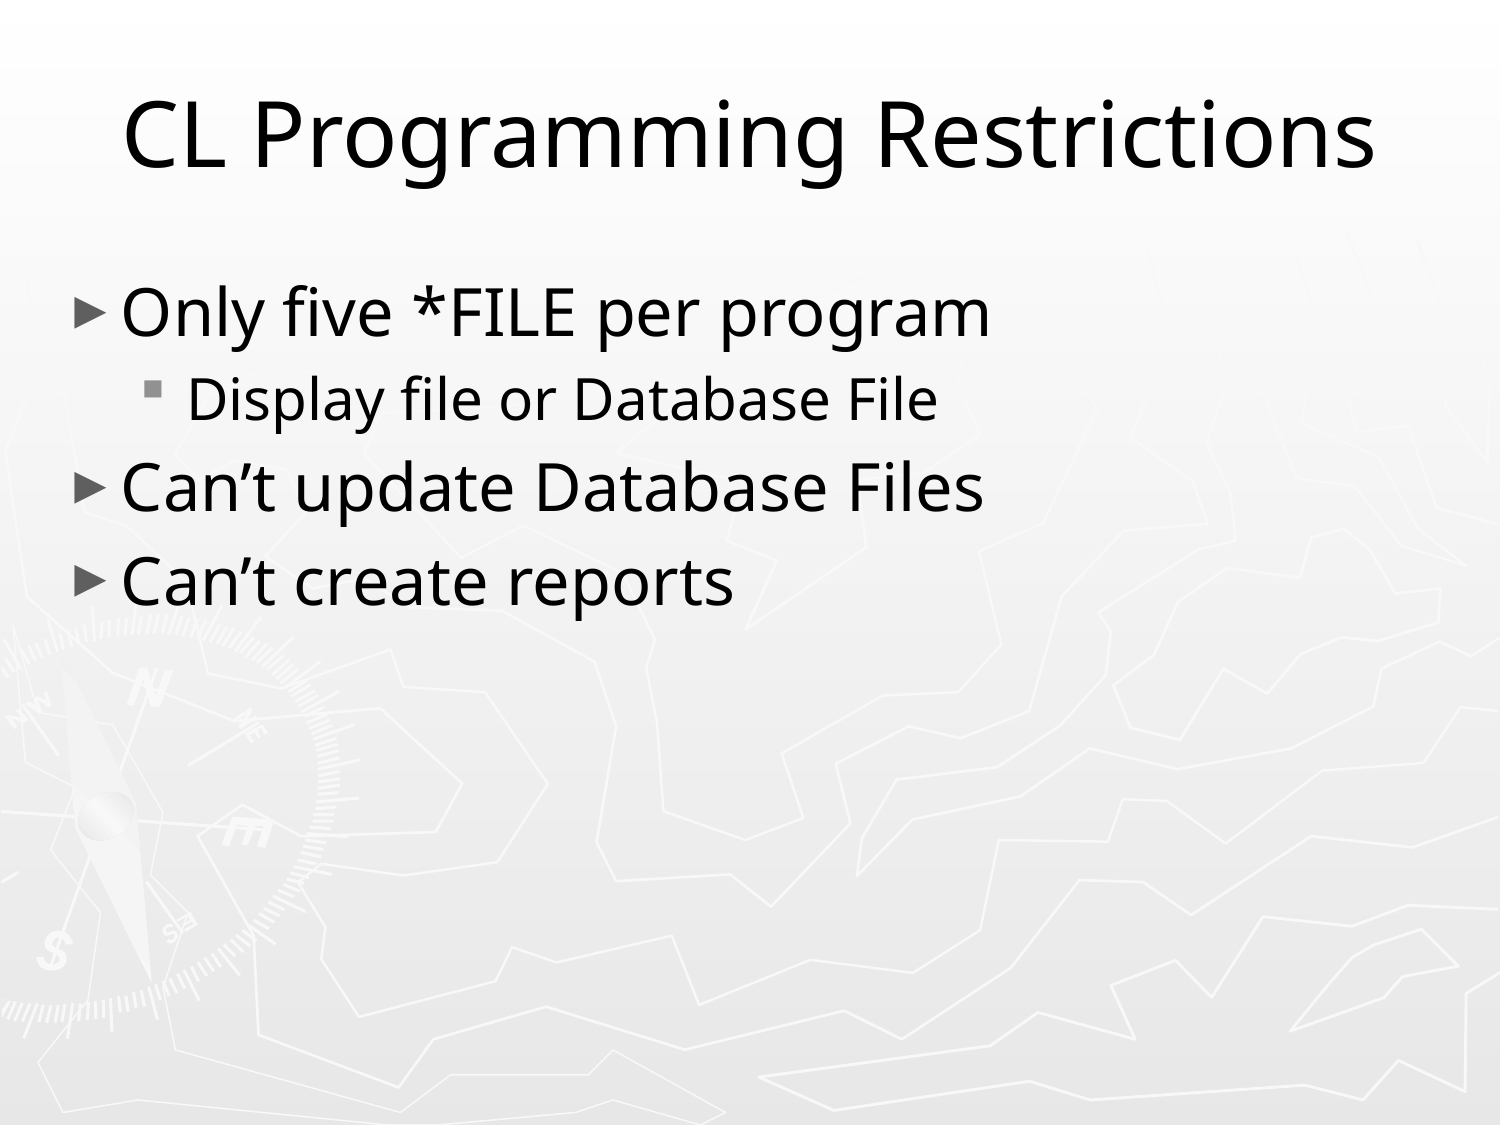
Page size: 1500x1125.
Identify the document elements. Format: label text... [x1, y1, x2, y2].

list Only five *FILE per program Display file or Database File Can’t update Database Files Can’t create reports [49, 262, 1451, 1001]
title CL Programming Restrictions [49, 37, 1451, 225]
